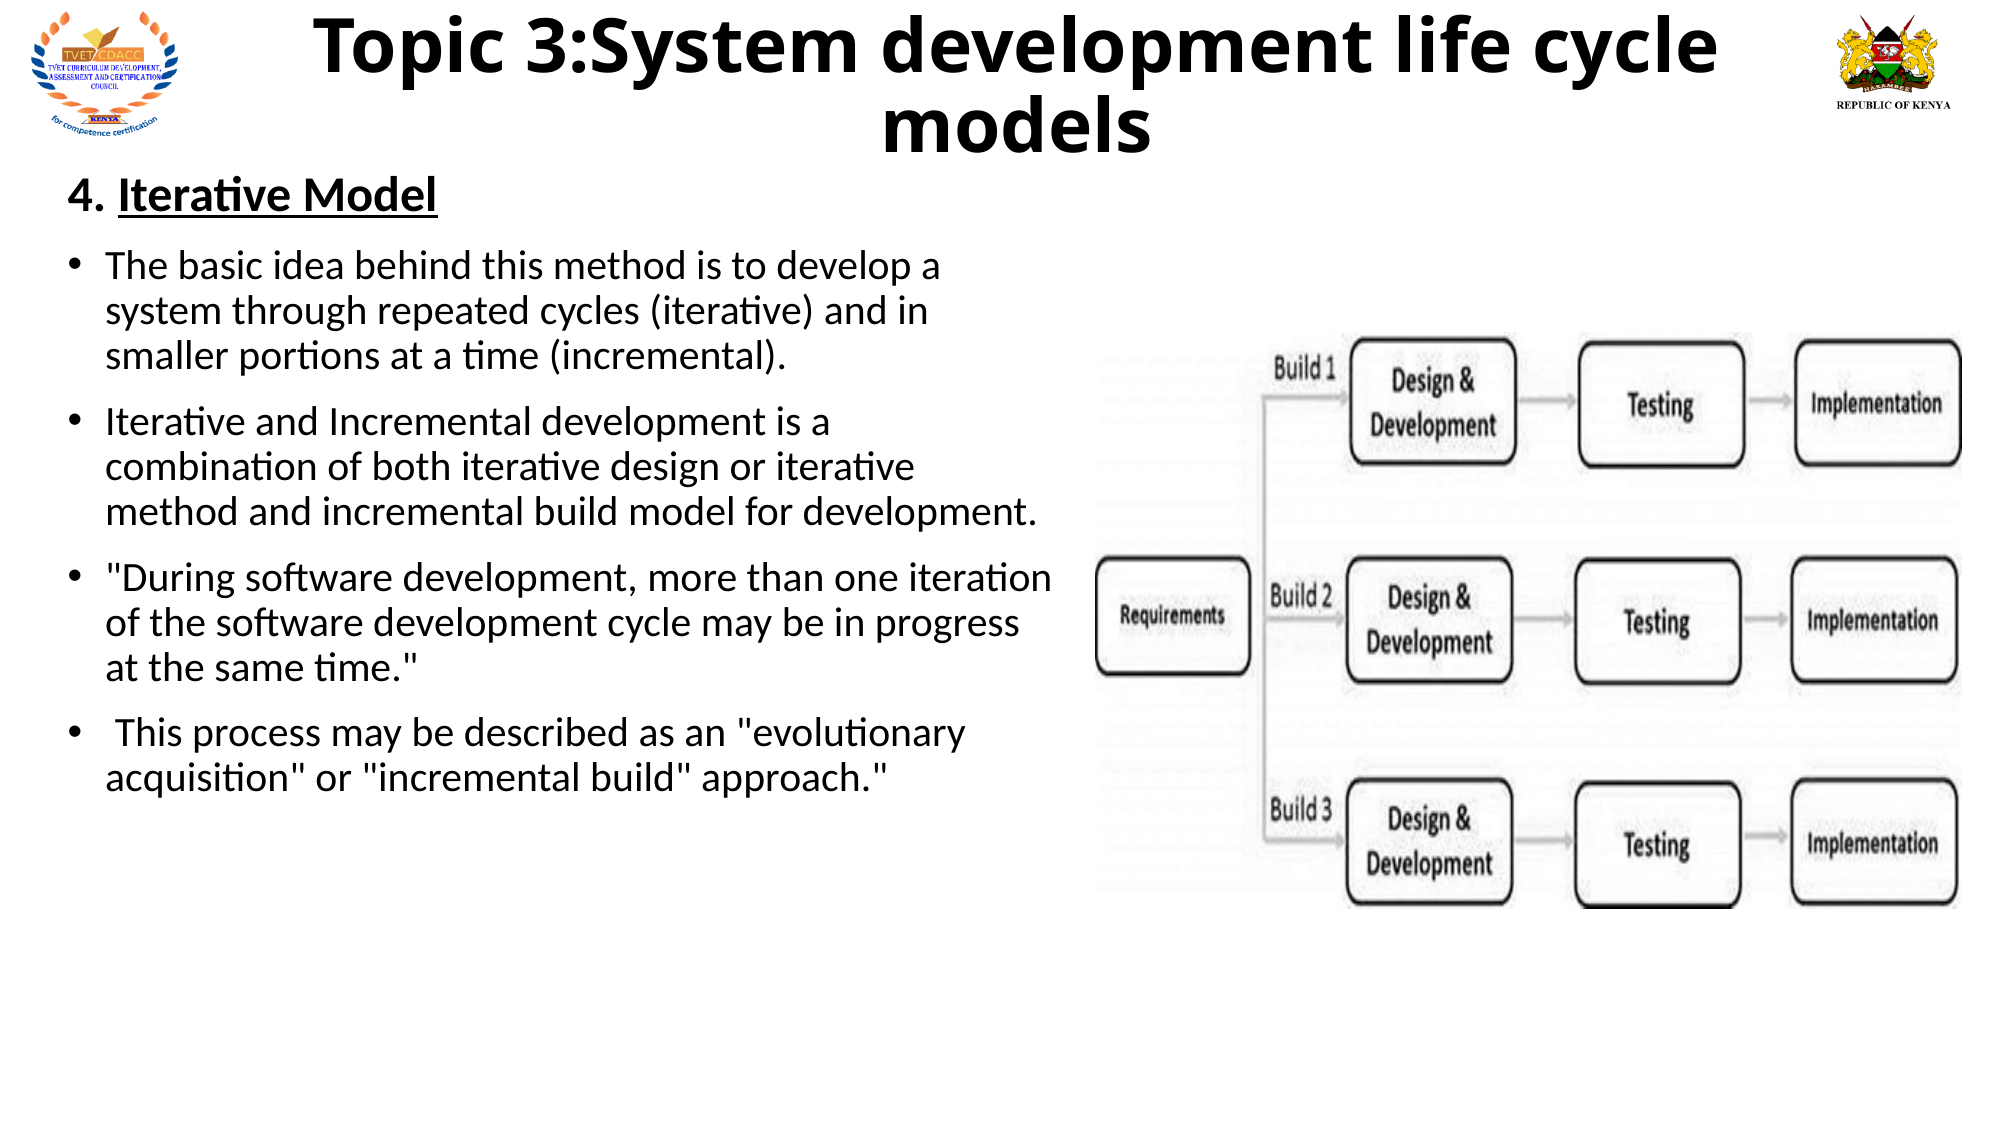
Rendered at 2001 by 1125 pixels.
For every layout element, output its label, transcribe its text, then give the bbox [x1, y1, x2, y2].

list 4. Iterative Model The basic idea behind this method is to develop a system through repeated cycles (iterative) and in smaller portions at a time (incremental). Iterative and Incremental development is a combination of both iterative design or iterative method and incremental build model for development. "During software development, more than one iteration of the software development cycle may be in progress at the same time." This process may be described as an "evolutionary acquisition" or "incremental build" approach." [52, 161, 1069, 1085]
title Topic 3:System development life cycle models [280, 59, 1754, 117]
picture [18, 0, 186, 147]
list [1095, 332, 1962, 909]
picture [1822, 14, 1962, 117]
